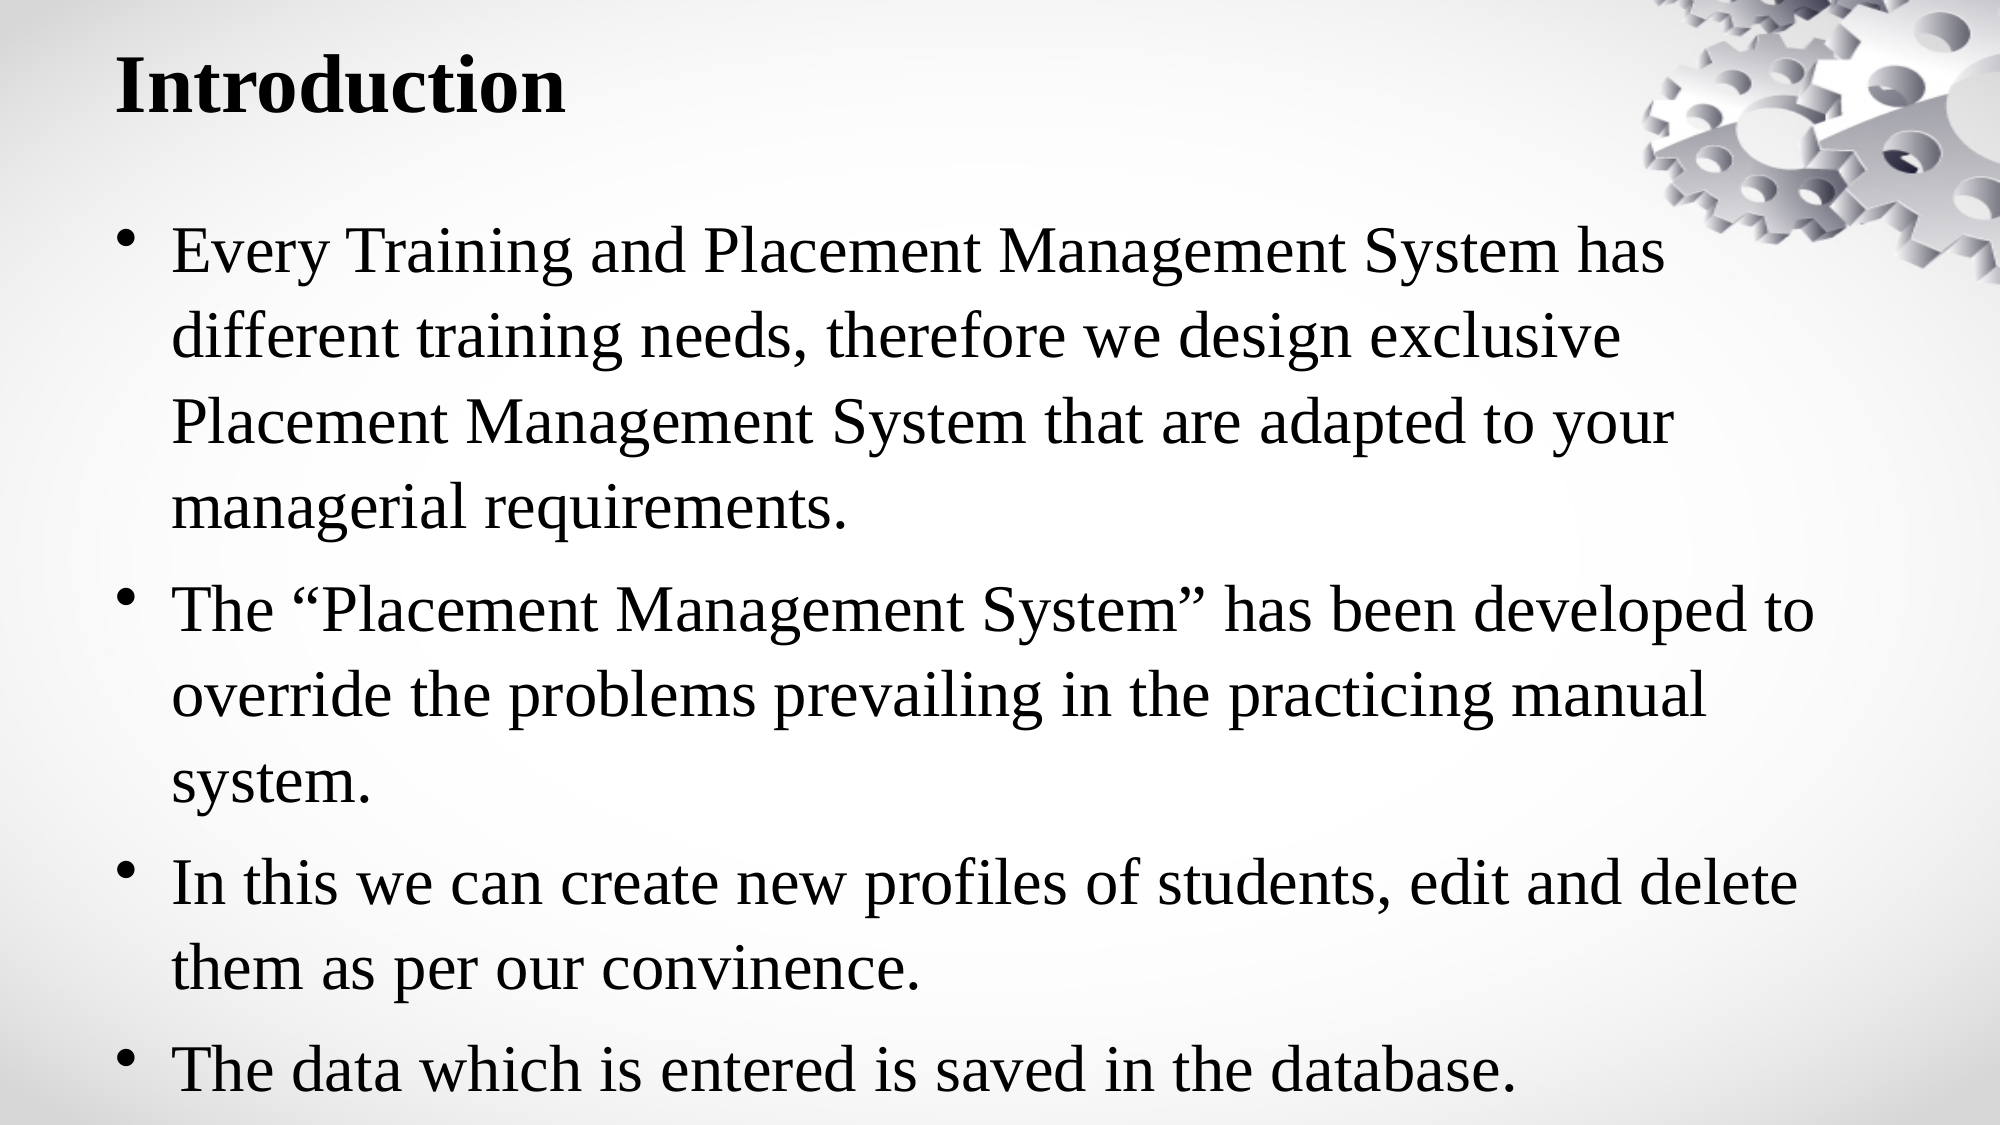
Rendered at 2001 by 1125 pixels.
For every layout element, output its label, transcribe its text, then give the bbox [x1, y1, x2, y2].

title Introduction [99, 30, 1901, 127]
picture [0, 0, 2000, 1125]
list Every Training and Placement Management System has different training needs, therefore we design exclusive Placement Management System that are adapted to your managerial requirements. The “Placement Management System” has been developed to override the problems prevailing in the practicing manual system. In this we can create new profiles of students, edit and delete them as per our convinence. The data which is entered is saved in the database. [99, 192, 1901, 1006]
